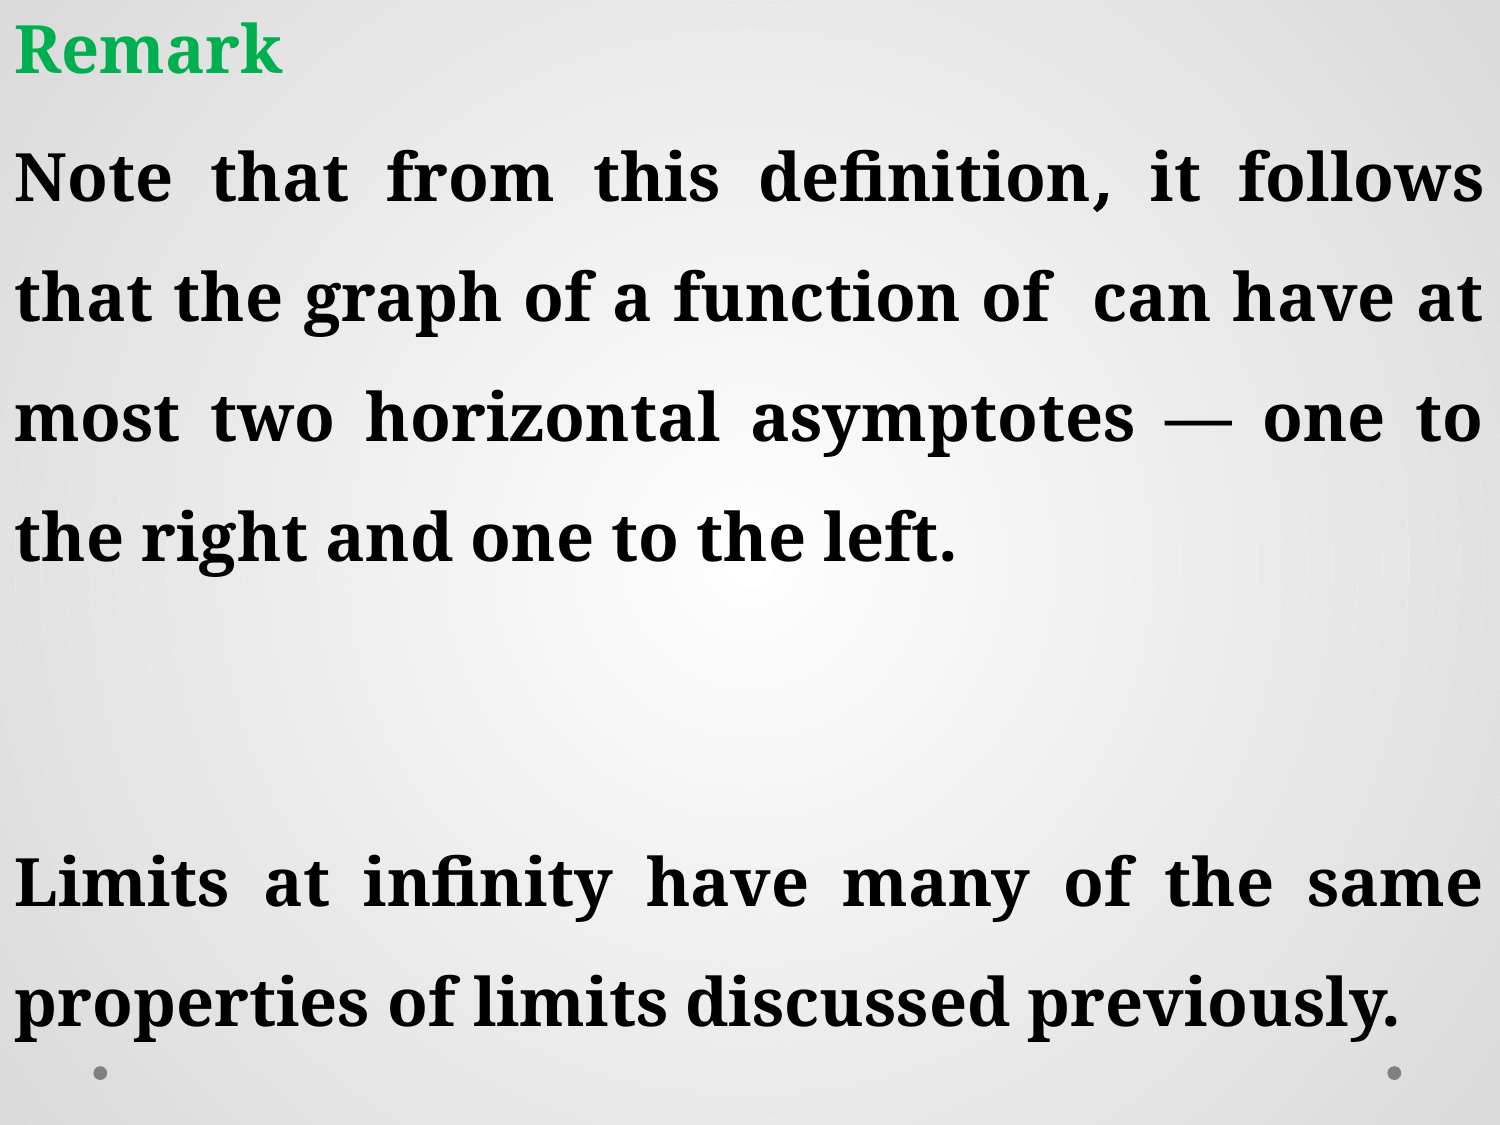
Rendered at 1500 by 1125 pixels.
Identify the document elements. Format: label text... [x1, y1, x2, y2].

text_box Limits at infinity have many of the same properties of limits discussed previously. [0, 792, 1500, 1047]
text_box Remark [0, 0, 1500, 95]
